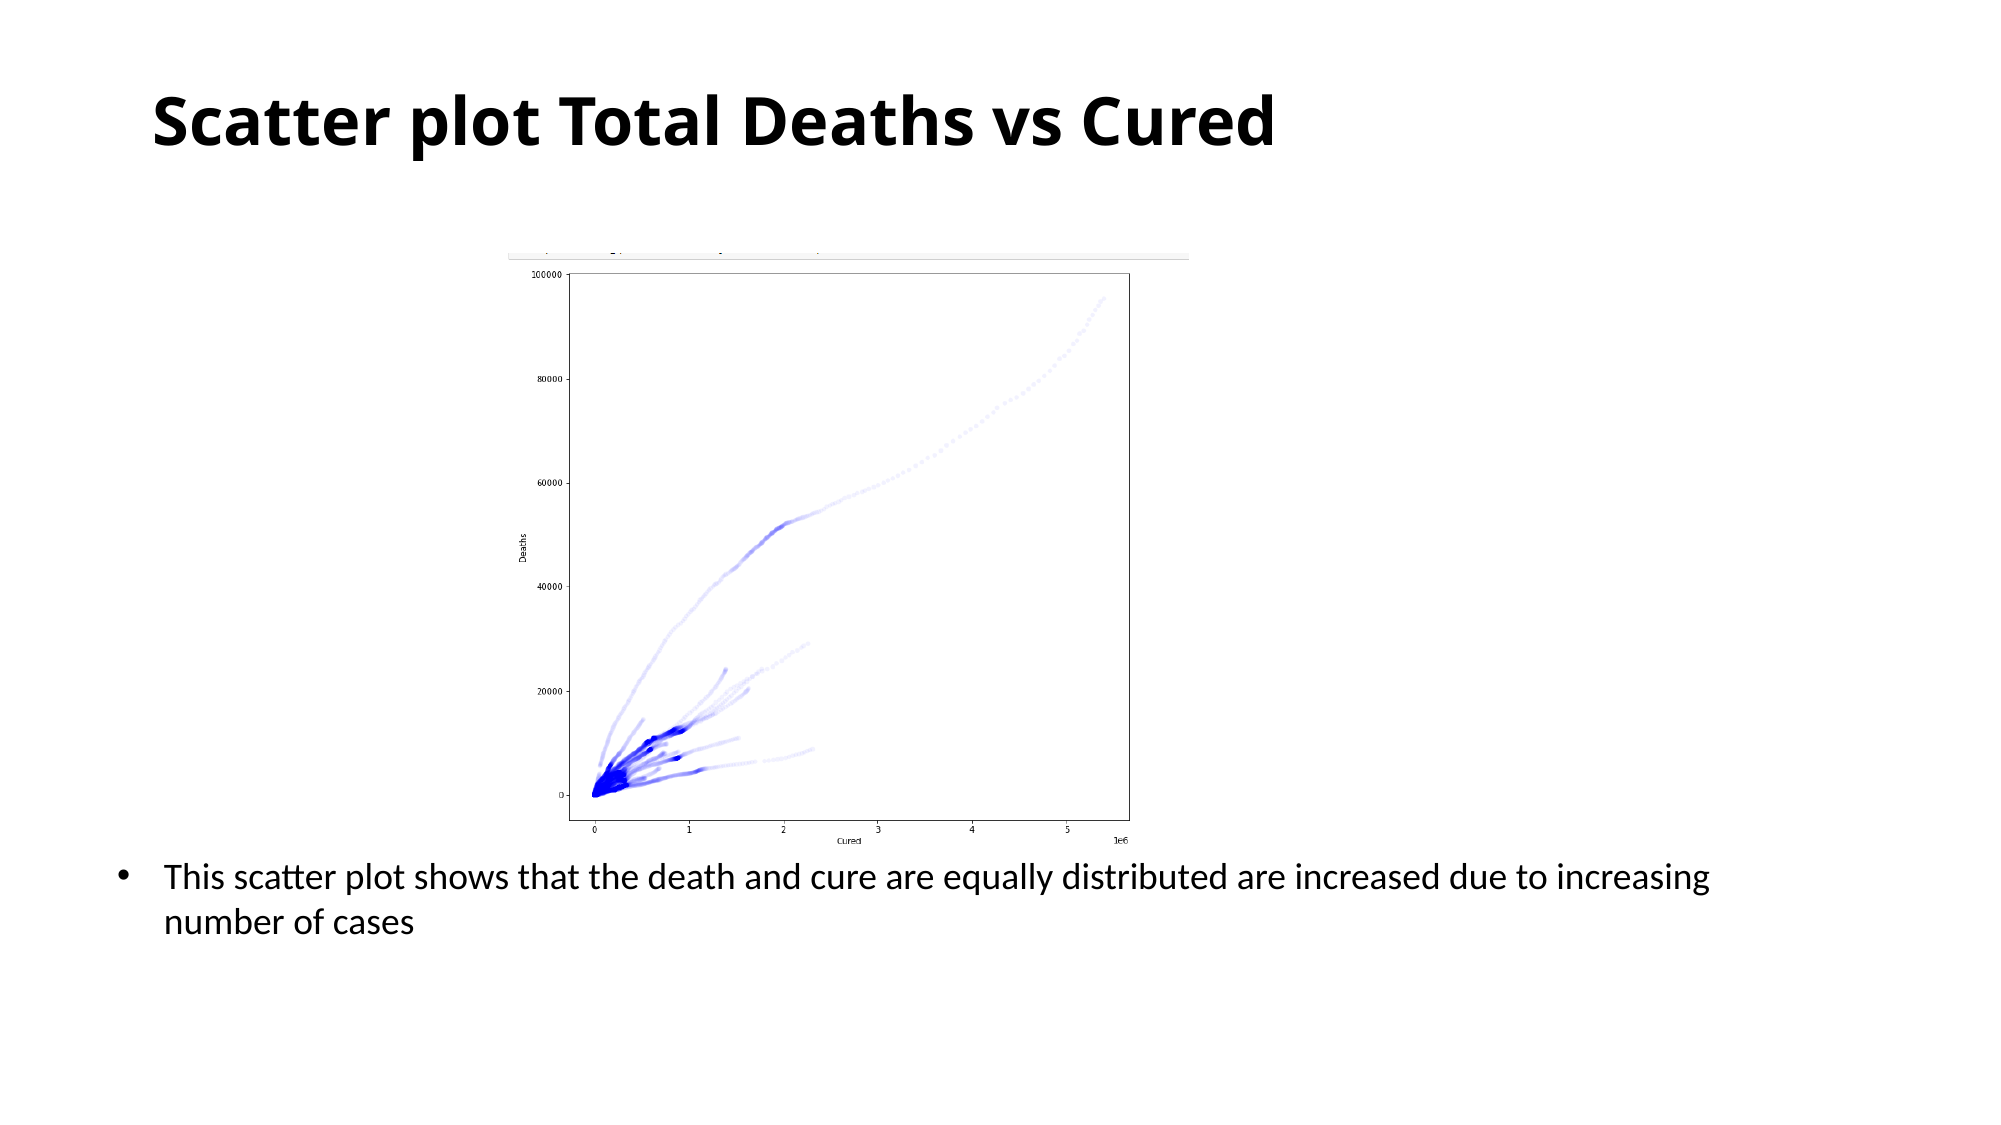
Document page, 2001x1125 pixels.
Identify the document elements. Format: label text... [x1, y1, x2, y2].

picture [478, 253, 1189, 854]
text_box This scatter plot shows that the death and cure are equally distributed are increased due to increasing number of cases [102, 844, 1850, 949]
title Scatter plot Total Deaths vs Cured [137, 59, 1700, 188]
